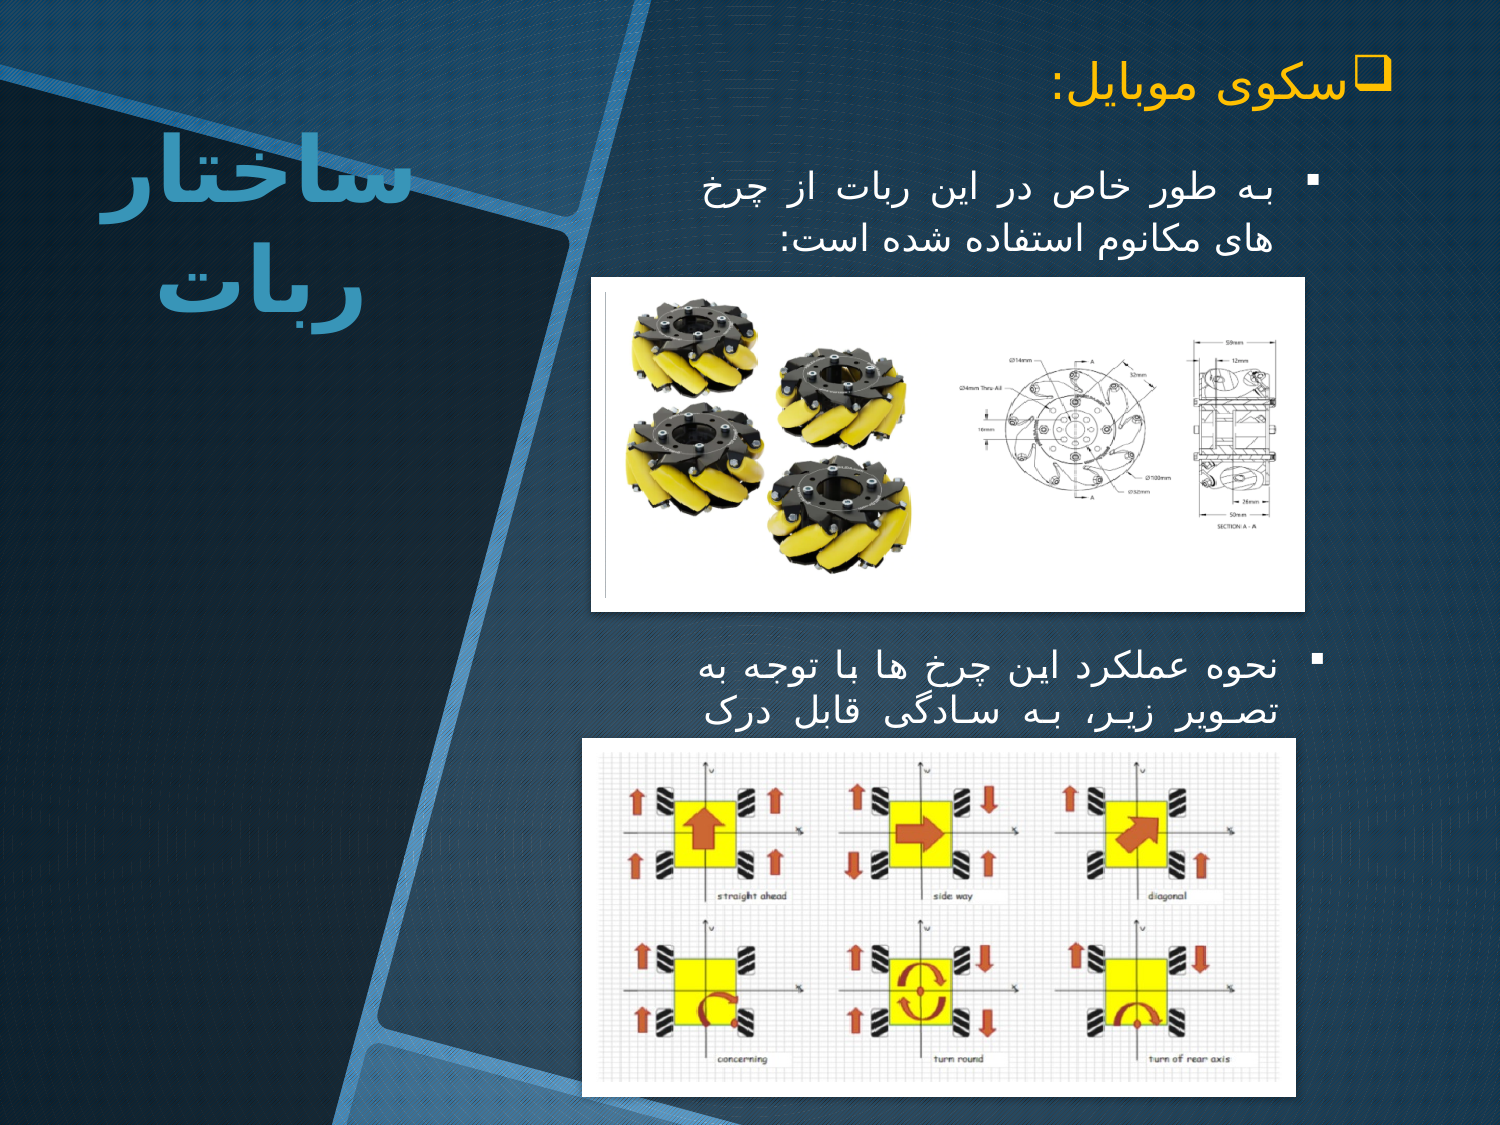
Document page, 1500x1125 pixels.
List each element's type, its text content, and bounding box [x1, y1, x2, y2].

title ساختار ربات [17, 196, 505, 339]
picture [604, 291, 1291, 599]
text_box سکوی موبایل: به طور خاص در این ربات از چرخ های مکانوم استفاده شده است: [679, 42, 1412, 266]
text_box نحوه عملکرد این چرخ ها با توجه به تصویر زیر، به سادگی قابل درک خواهد بود: [679, 633, 1341, 784]
picture [595, 751, 1283, 1083]
